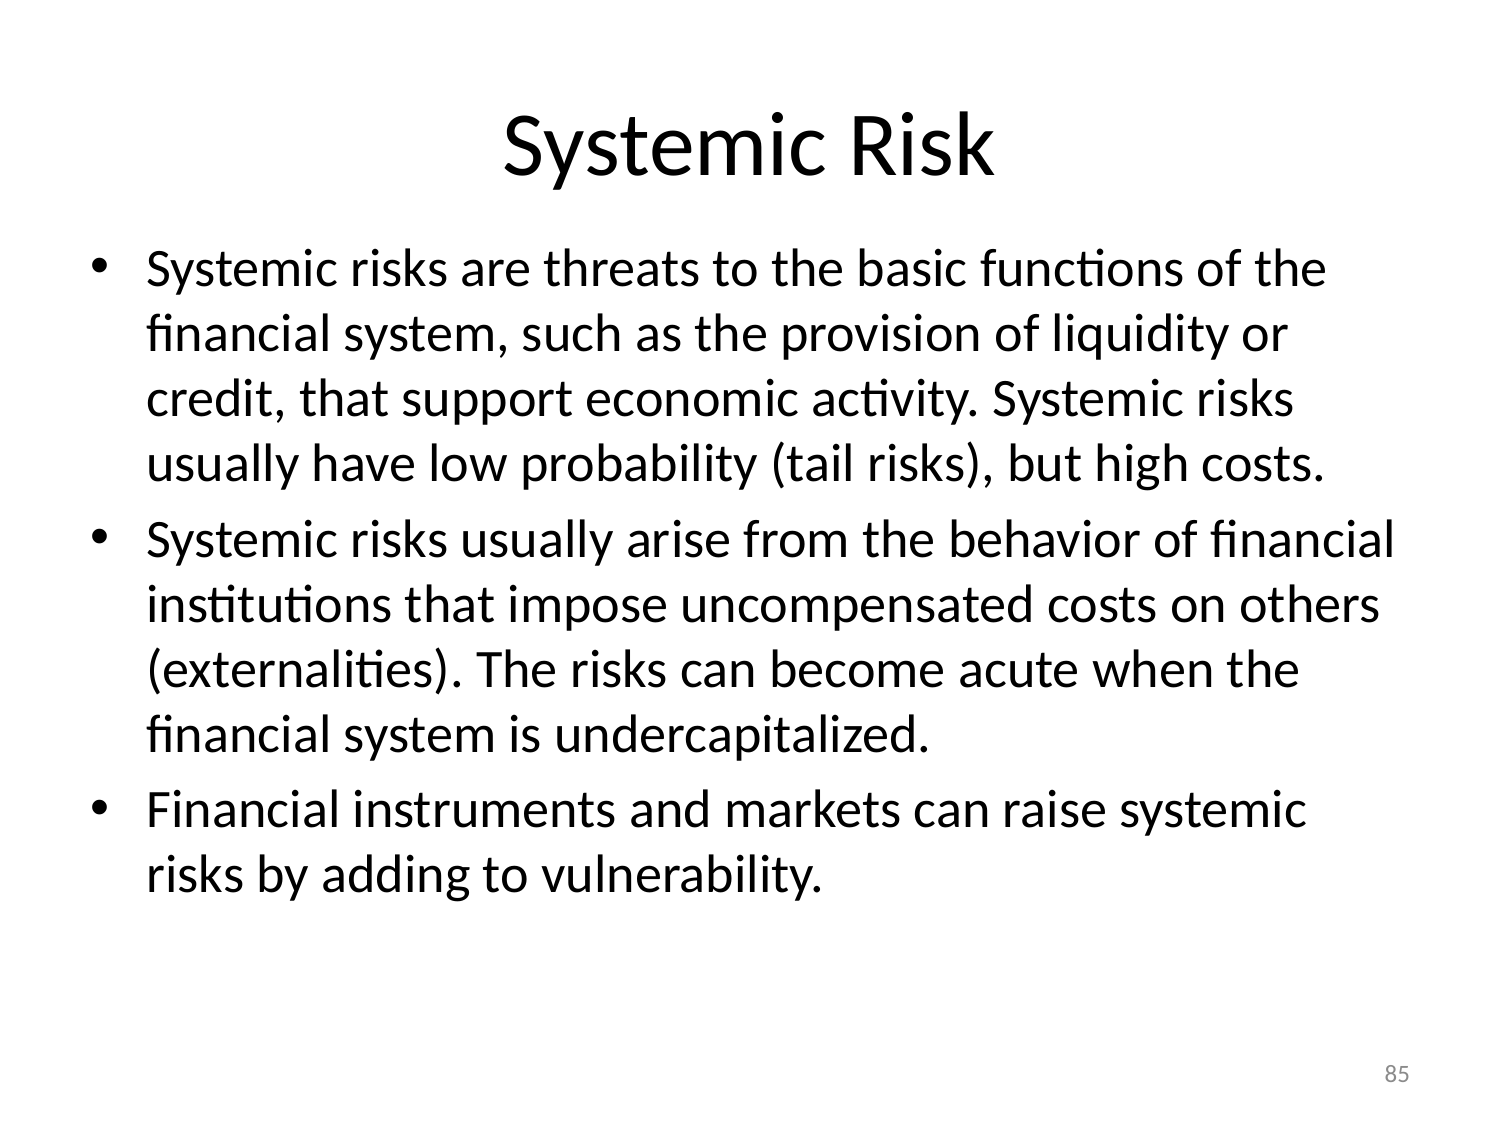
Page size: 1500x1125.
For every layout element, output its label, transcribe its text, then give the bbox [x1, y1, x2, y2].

slide_number 85 [1074, 1042, 1425, 1103]
title Systemic Risk [75, 45, 1425, 224]
list Systemic risks are threats to the basic functions of the financial system, such as the provision of liquidity or credit, that support economic activity. Systemic risks usually have low probability (tail risks), but high costs. Systemic risks usually arise from the behavior of financial institutions that impose uncompensated costs on others (externalities). The risks can become acute when the financial system is undercapitalized. Financial instruments and markets can raise systemic risks by adding to vulnerability. [75, 224, 1425, 968]
